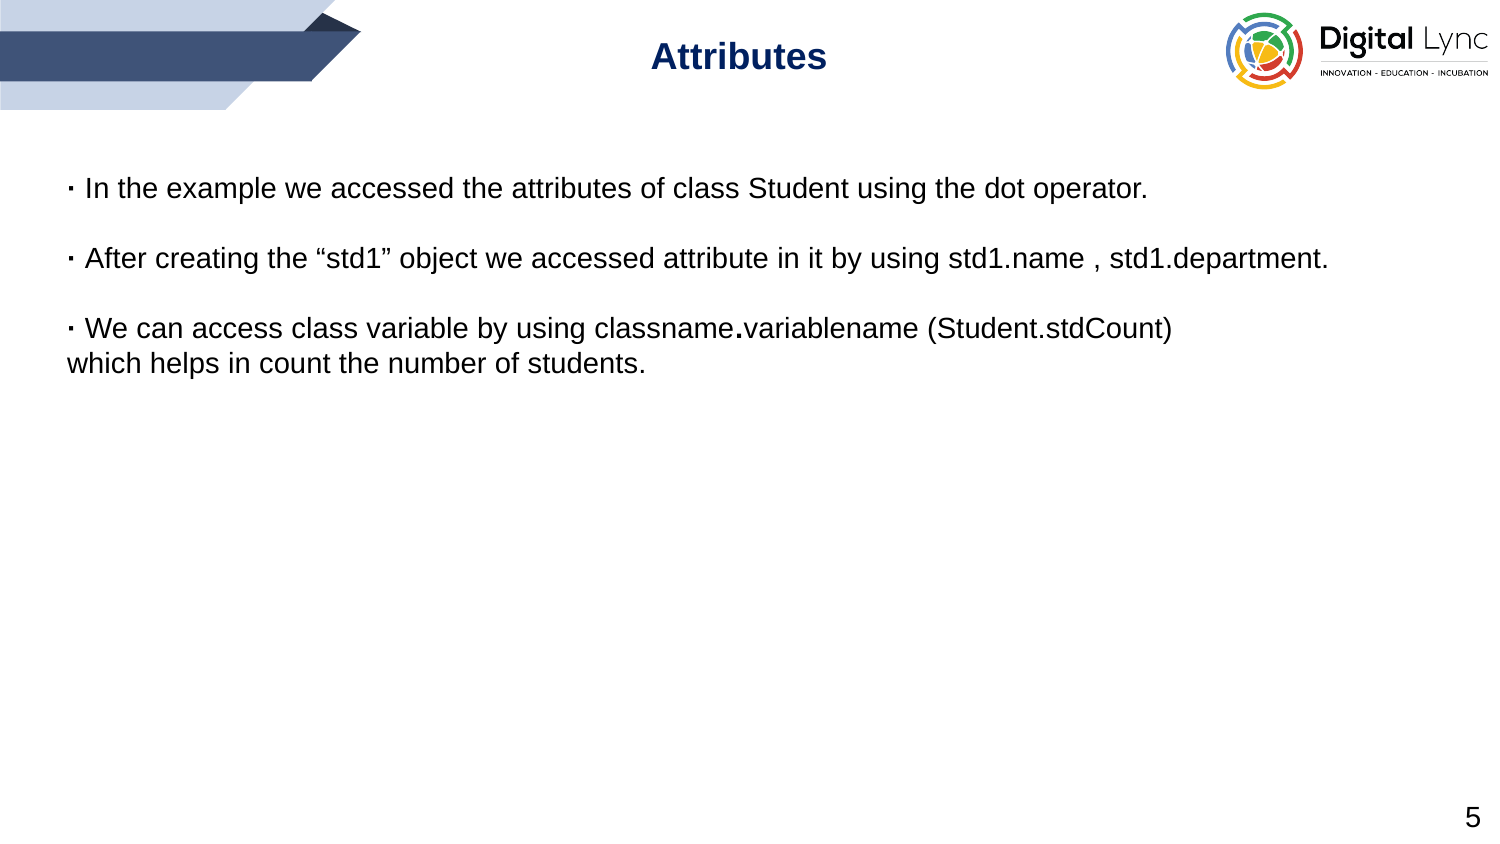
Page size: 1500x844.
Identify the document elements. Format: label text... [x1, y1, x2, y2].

slide_number 5 [1468, 789, 1500, 842]
text_box Attributes [480, 25, 998, 85]
picture [1222, 4, 1494, 94]
text_box · In the example we accessed the attributes of class Student using the dot operator. · After creating the “std1” object we accessed attribute in it by using std1.name , std1.department. · We can access class variable by using classname.variablename (Student.stdCount) which helps in count the number of students. [52, 161, 1468, 844]
